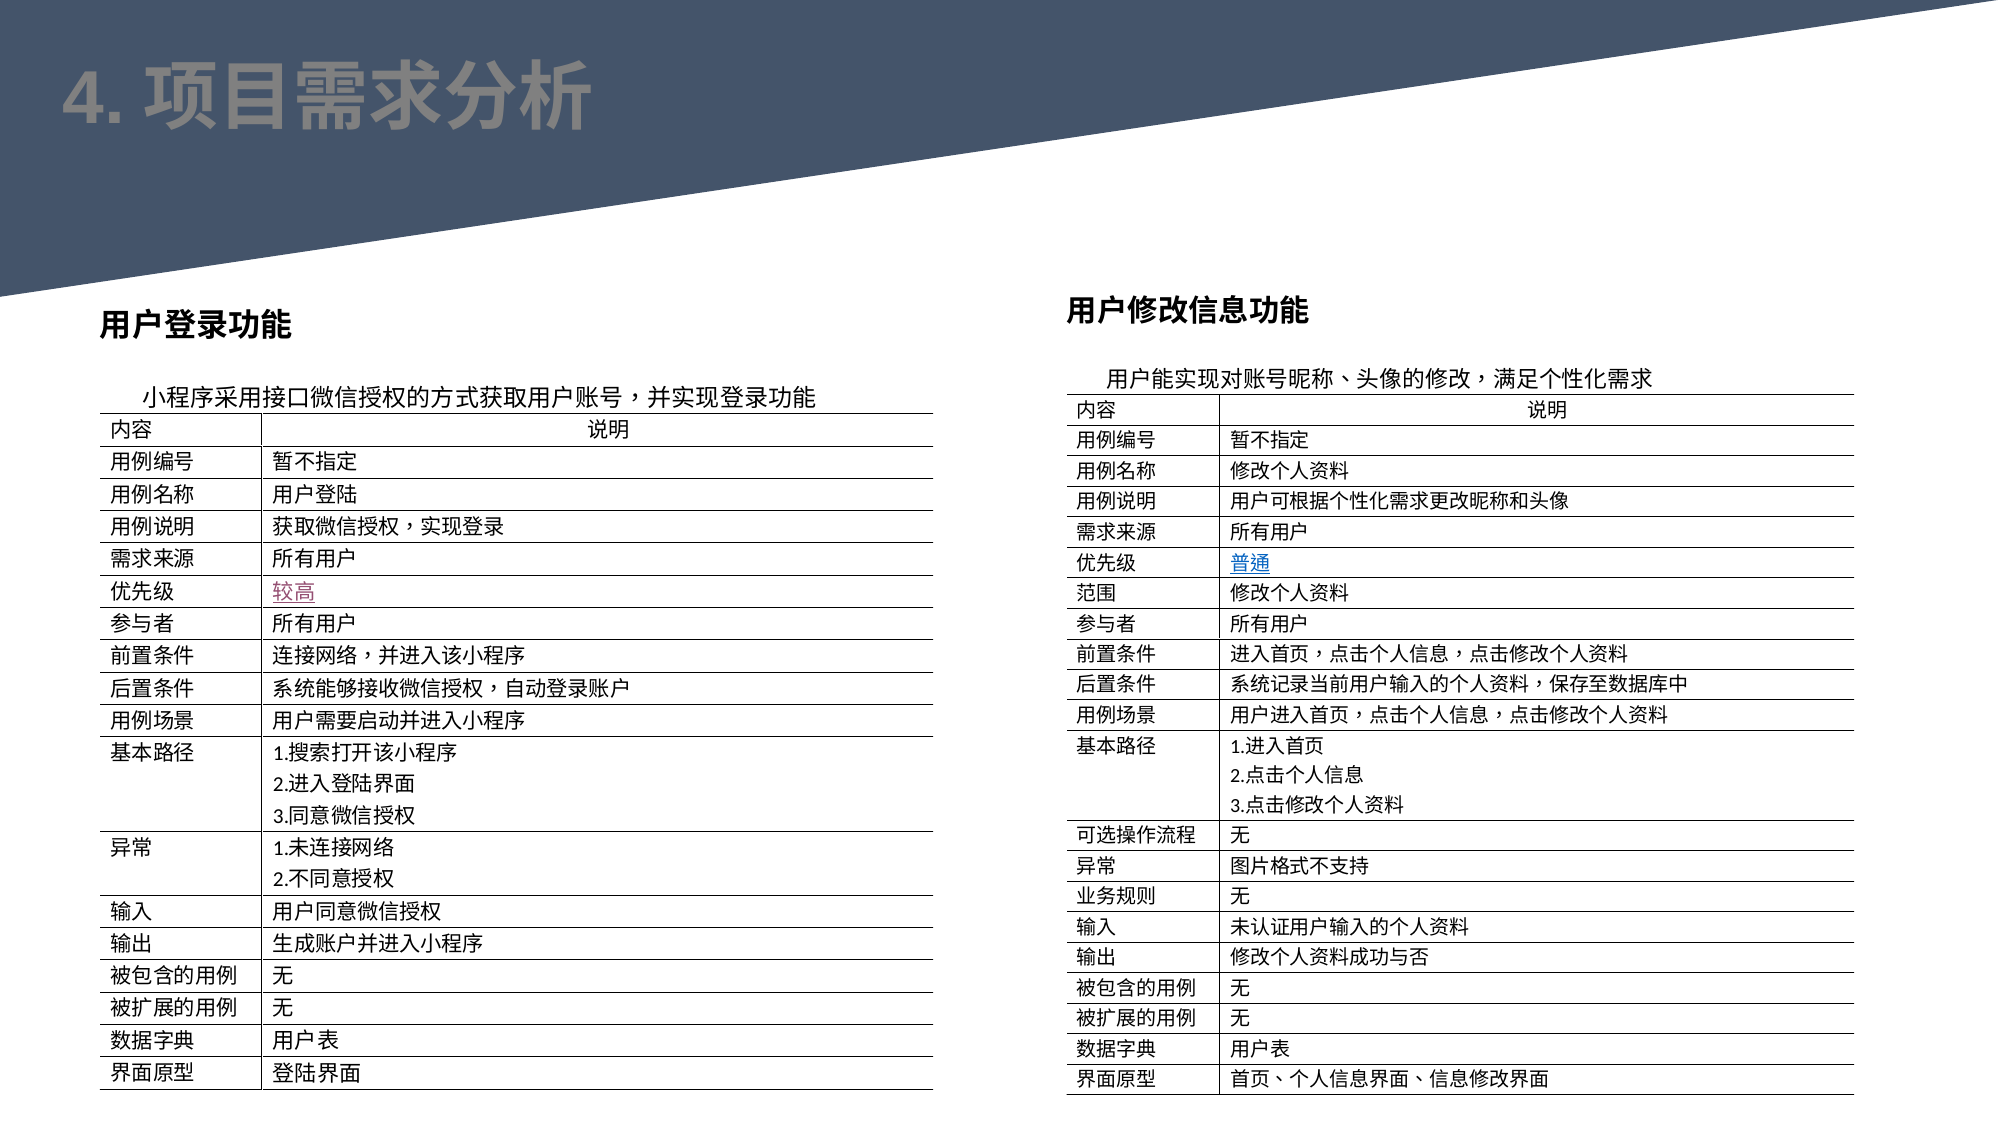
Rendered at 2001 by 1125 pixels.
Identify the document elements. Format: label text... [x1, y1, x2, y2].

text_box 4.项目需求分析 [48, 41, 851, 146]
picture [99, 267, 934, 1121]
picture [1066, 256, 1855, 1125]
text_box [0, 0, 1998, 297]
